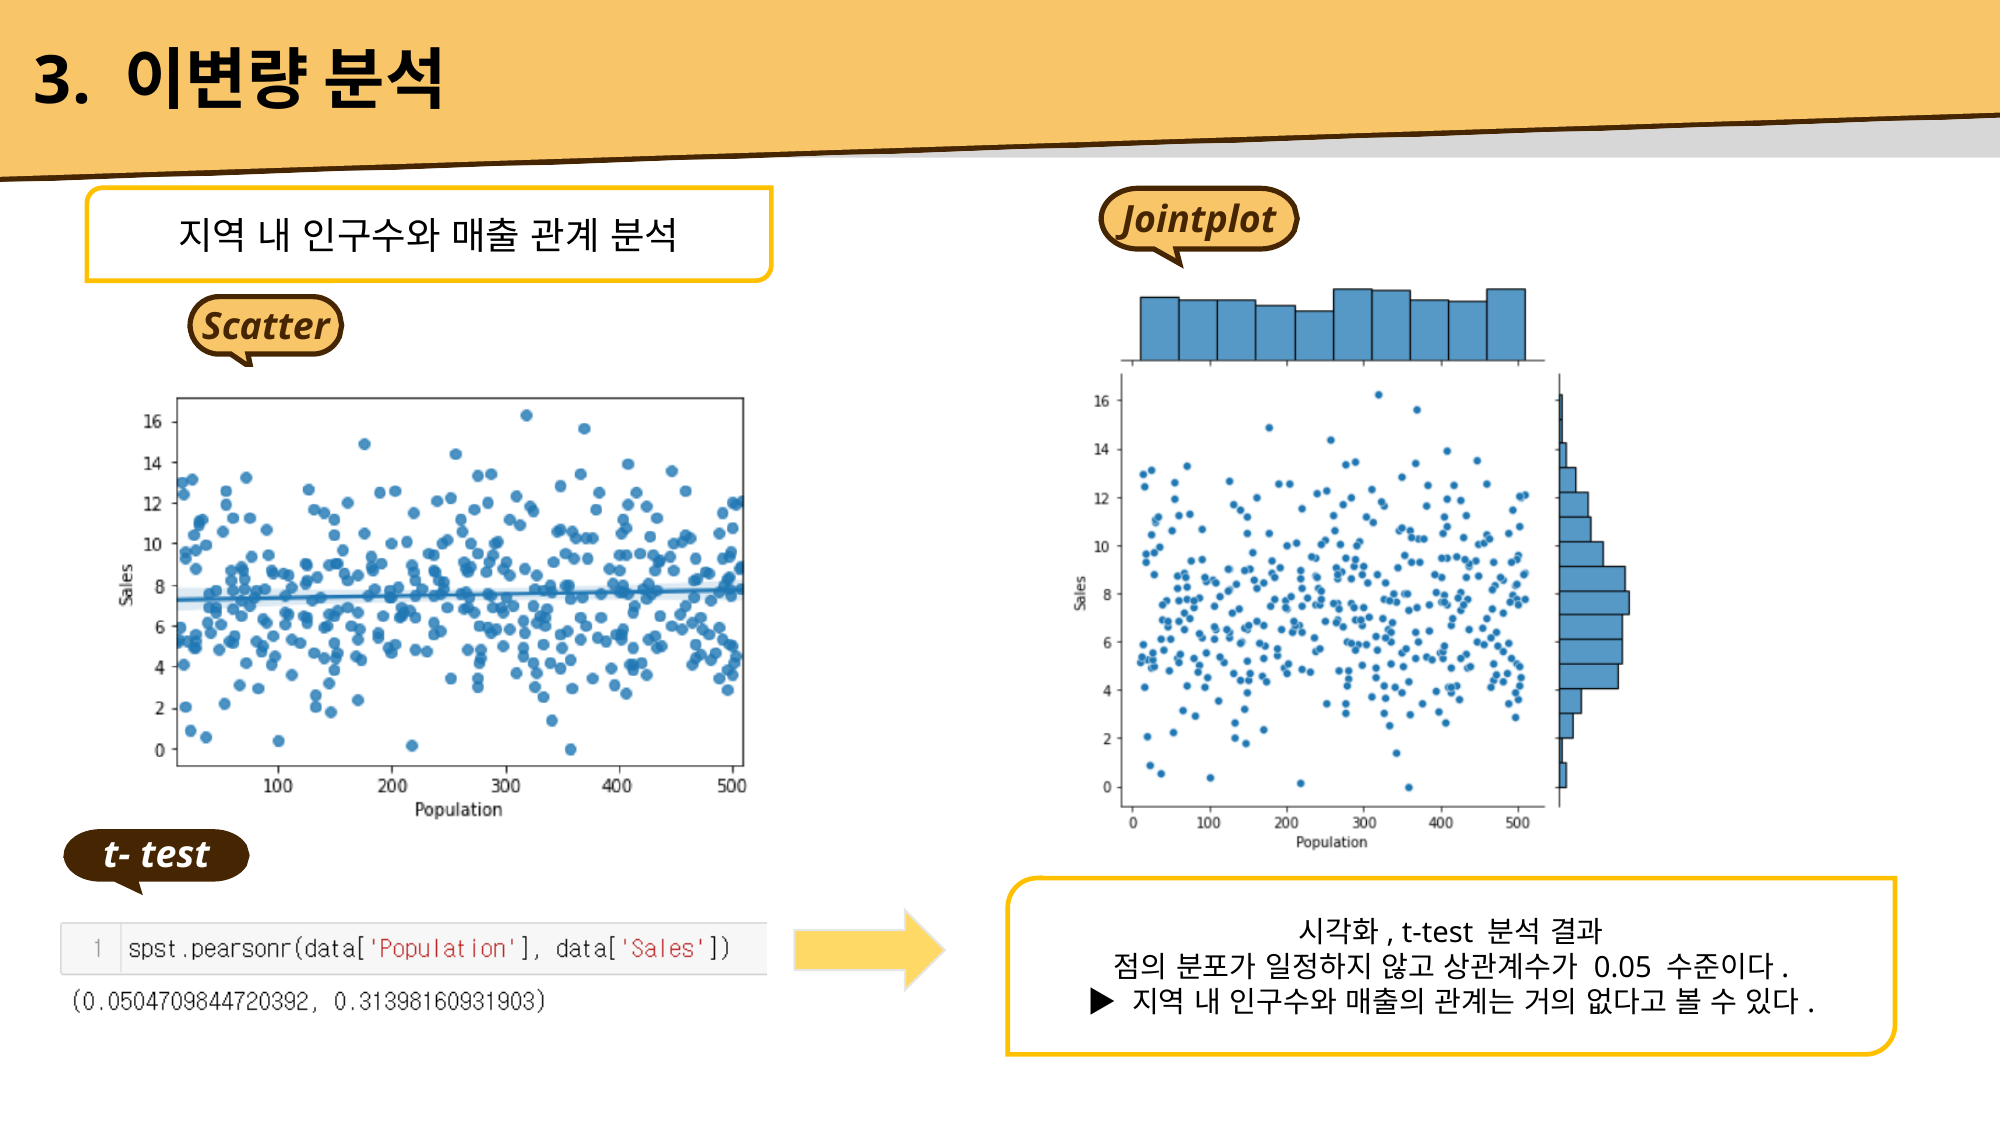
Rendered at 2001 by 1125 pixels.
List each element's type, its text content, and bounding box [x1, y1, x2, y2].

text_box [0, 0, 2000, 178]
text_box 시각화, t-test 분석 결과 점의 분포가 일정하지 않고 상관계수가 0.05 수준이다. ▶ 지역 내 인구수와 매출의 관계는 거의 없다고 볼 수 있다. [1006, 876, 1897, 1056]
picture [1056, 275, 1642, 866]
text_box [793, 907, 947, 993]
text_box 3. 이변량 분석 [18, 29, 794, 125]
picture [94, 367, 816, 824]
text_box [809, 120, 2000, 159]
text_box t- test [65, 830, 249, 893]
picture [45, 921, 767, 1038]
text_box Jointplot [1100, 187, 1299, 266]
text_box 지역 내 인구수와 매출 관계 분석 [85, 186, 773, 282]
text_box Scatter [188, 295, 343, 367]
